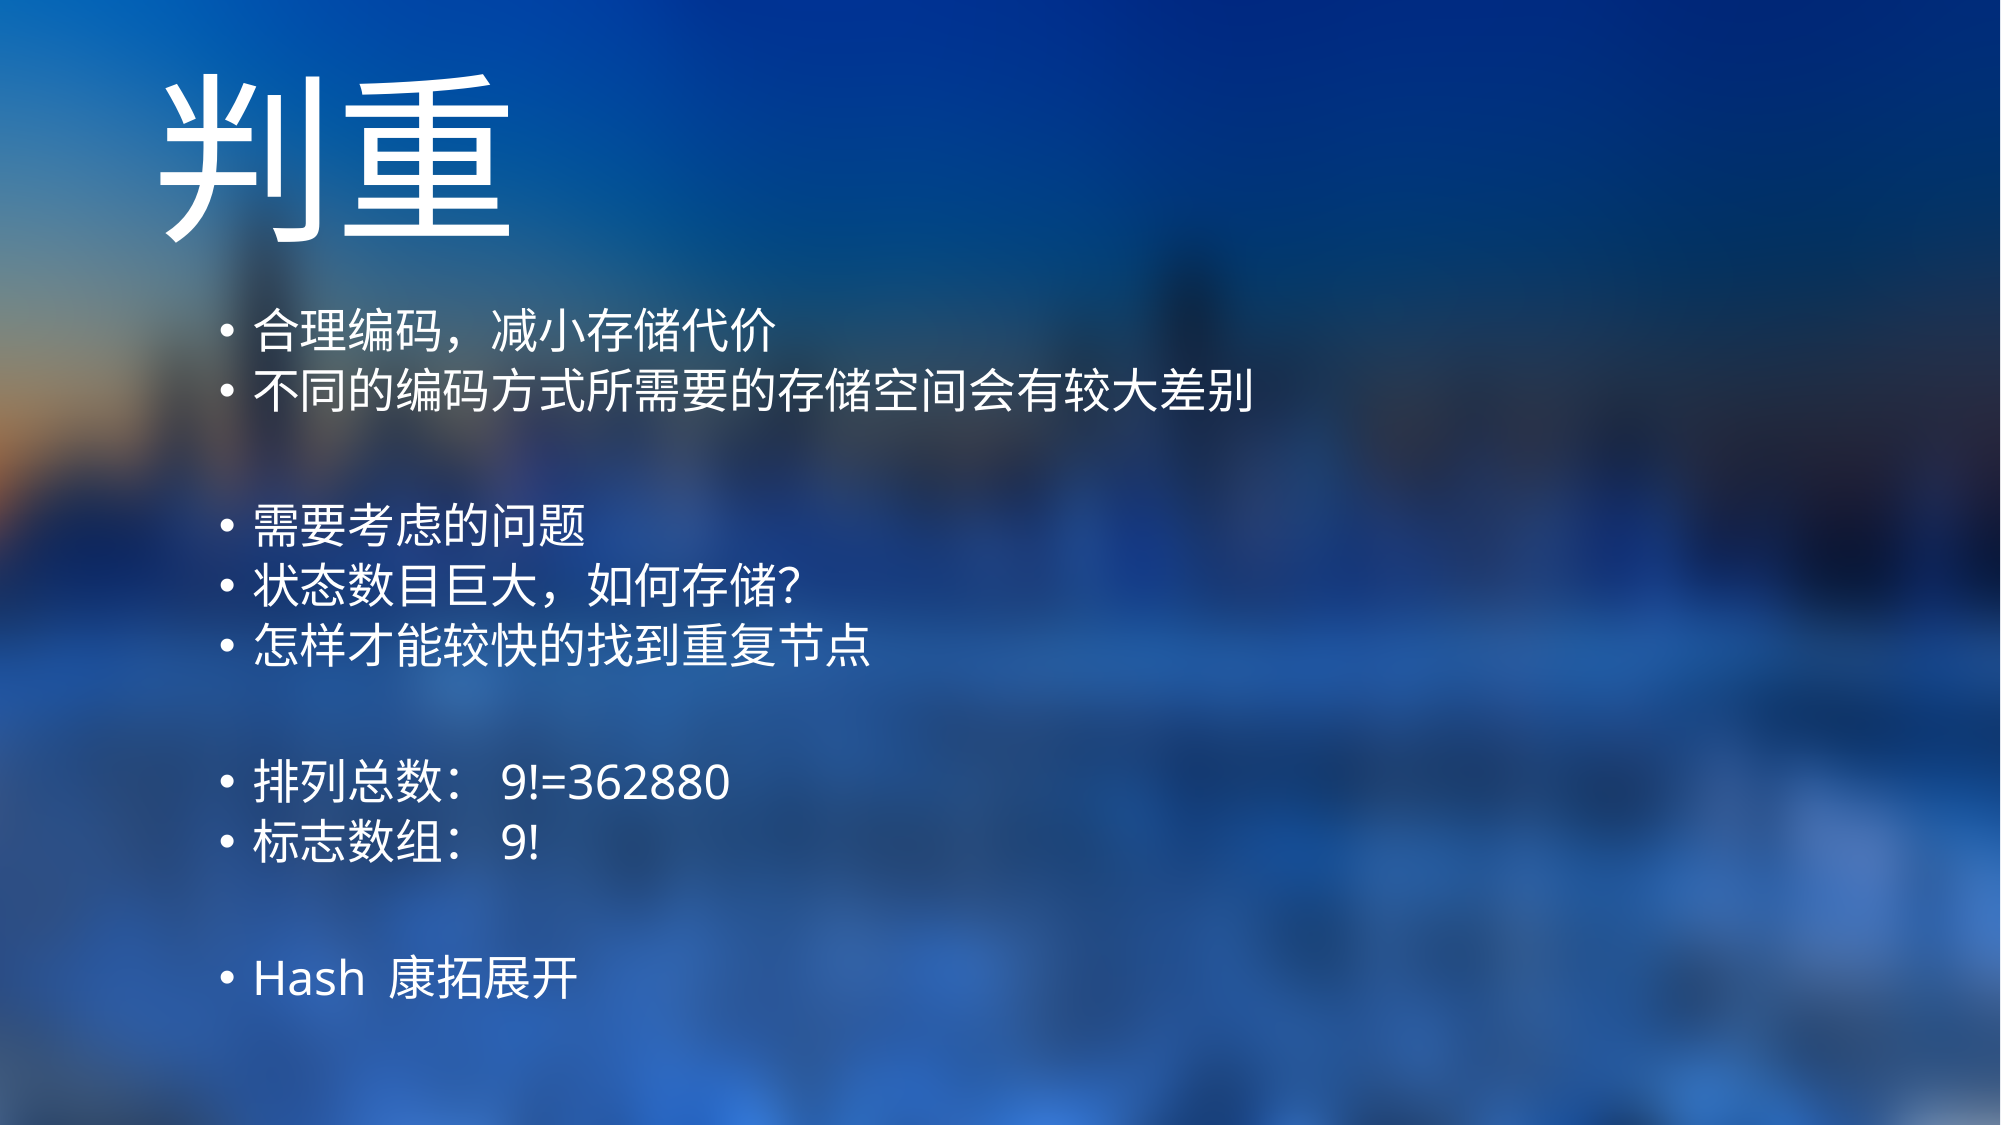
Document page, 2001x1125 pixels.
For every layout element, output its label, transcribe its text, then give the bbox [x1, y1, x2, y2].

picture [0, 0, 2001, 1125]
list 合理编码，减小存储代价 不同的编码方式所需要的存储空间会有较大差别 需要考虑的问题 状态数目巨大，如何存储？ 怎样才能较快的找到重复节点 排列总数：9!=362880 标志数组：9! Hash 康拓展开 [137, 299, 1863, 1014]
title 判重 [137, 59, 1863, 278]
